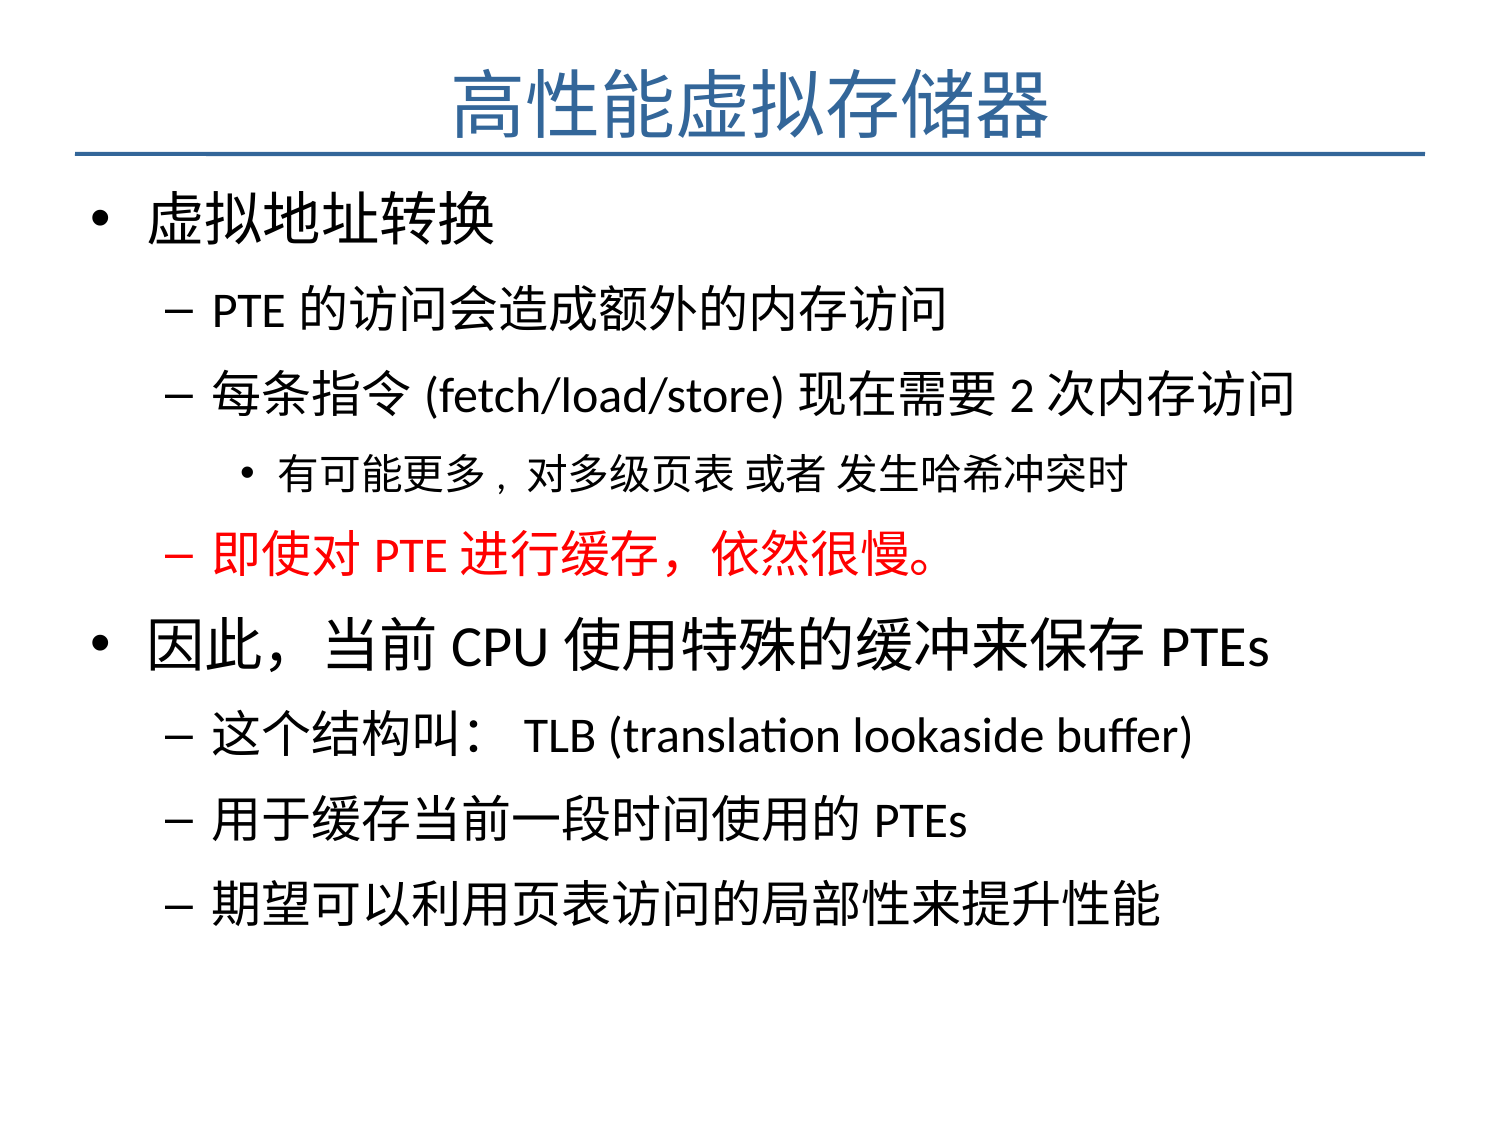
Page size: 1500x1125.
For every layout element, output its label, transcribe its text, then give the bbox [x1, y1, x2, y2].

list 虚拟地址转换 PTE的访问会造成额外的内存访问 每条指令(fetch/load/store)现在需要2次内存访问 有可能更多, 对多级页表 或者 发生哈希冲突时 即使对PTE进行缓存，依然很慢。 因此，当前CPU使用特殊的缓冲来保存PTEs 这个结构叫：TLB (translation lookaside buffer) 用于缓存当前一段时间使用的PTEs 期望可以利用页表访问的局部性来提升性能 [75, 174, 1425, 1005]
title 高性能虚拟存储器 [75, 37, 1425, 168]
